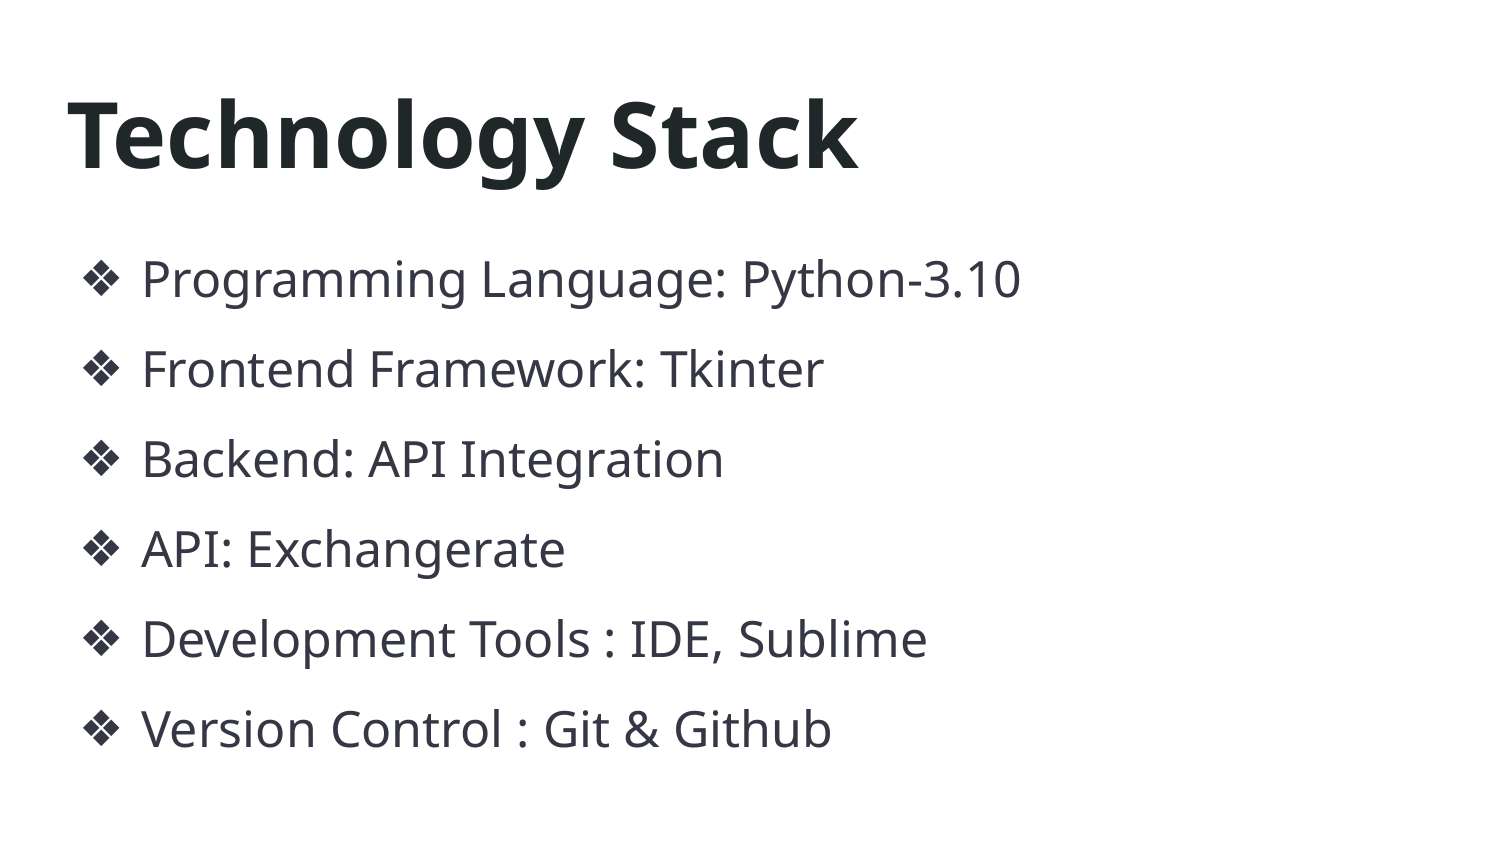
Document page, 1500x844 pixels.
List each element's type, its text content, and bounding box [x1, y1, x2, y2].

title Technology Stack [51, 62, 1449, 156]
list Programming Language: Python-3.10 Frontend Framework: Tkinter Backend: API Integration API: Exchangerate Development Tools : IDE, Sublime Version Control : Git & Github [51, 202, 1062, 763]
